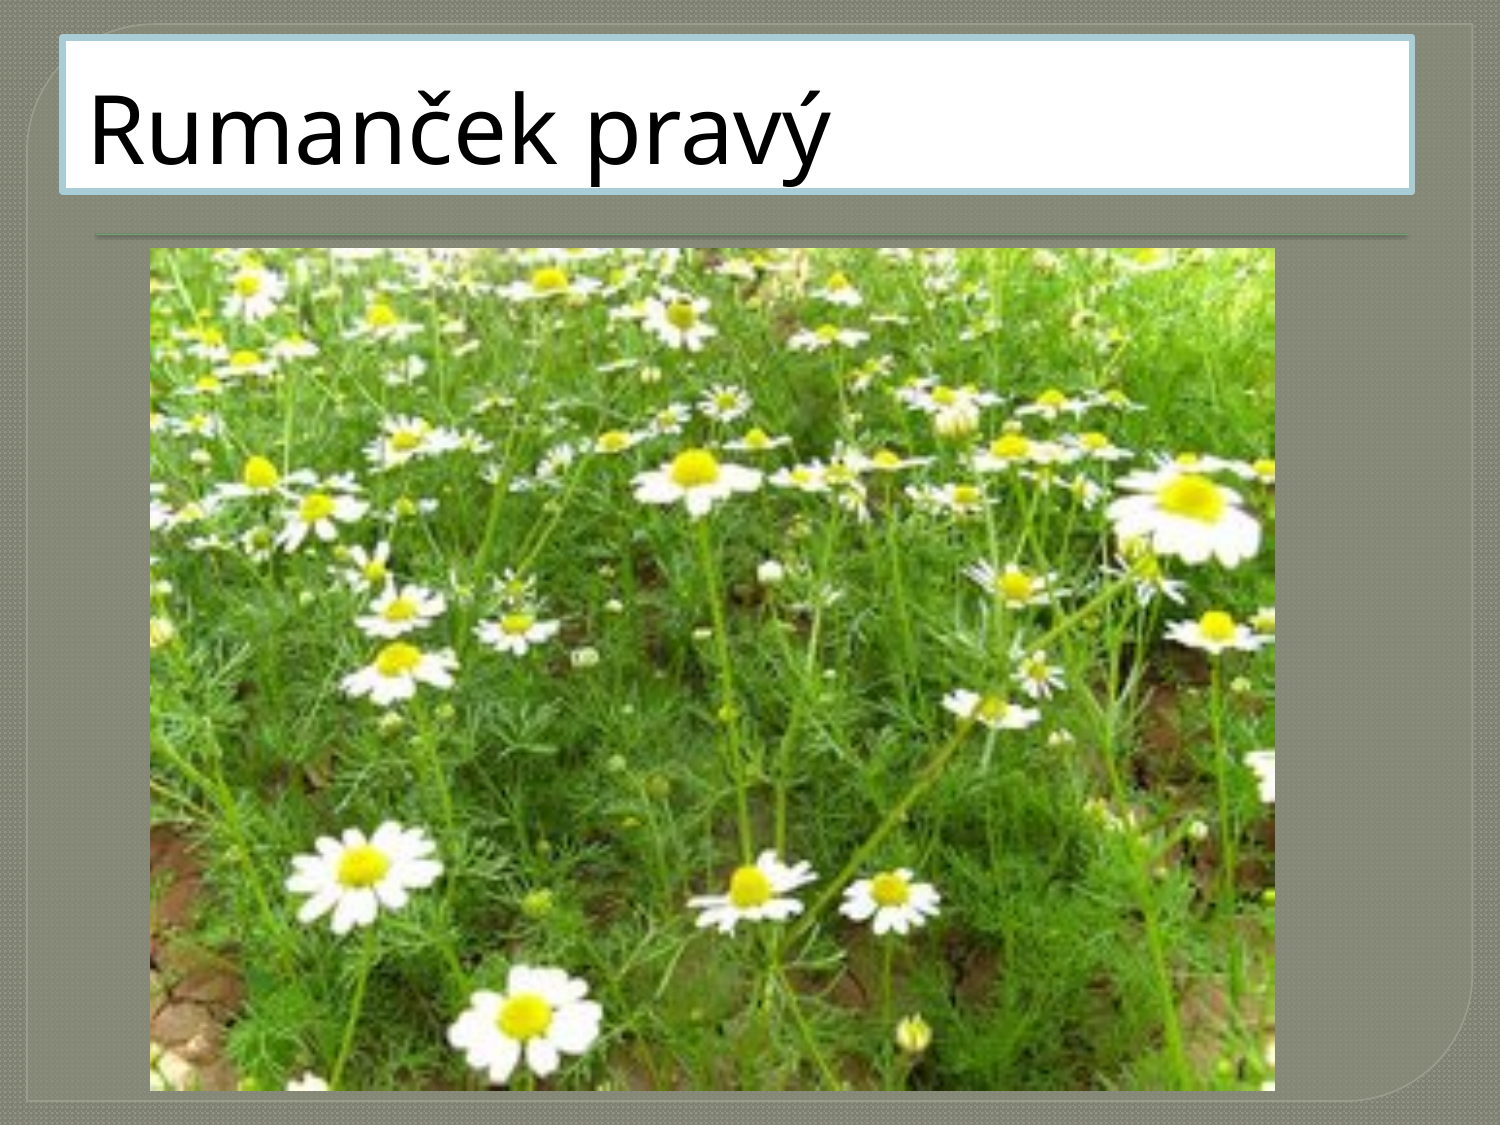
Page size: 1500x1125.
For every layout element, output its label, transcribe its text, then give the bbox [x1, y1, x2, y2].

text_box Rumanček pravý [59, 34, 1415, 195]
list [149, 248, 1276, 1091]
